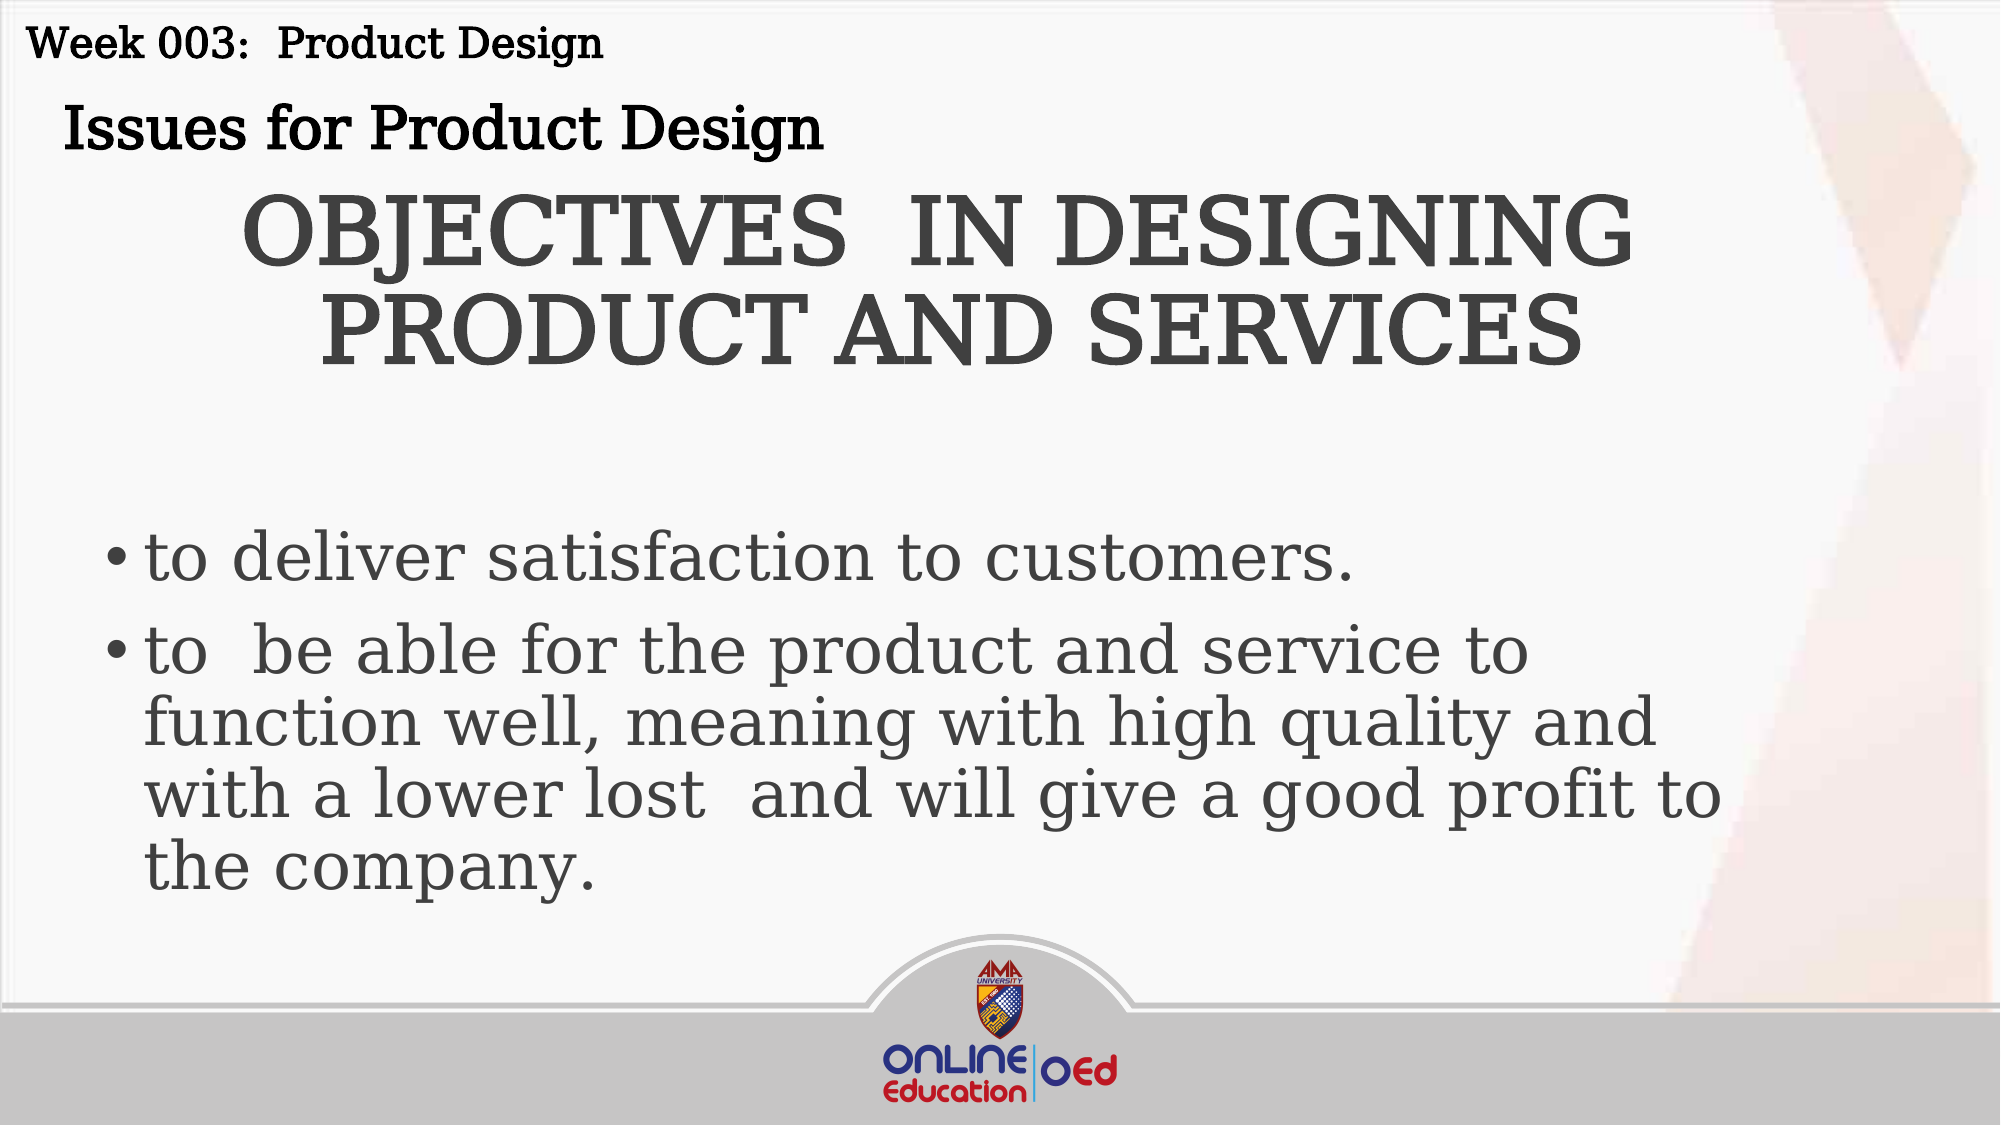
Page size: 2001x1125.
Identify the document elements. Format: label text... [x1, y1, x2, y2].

list OBJECTIVES IN DESIGNING PRODUCT AND SERVICES to deliver satisfaction to customers. to be able for the product and service to function well, meaning with high quality and with a lower lost and will give a good profit to the company. [90, 176, 1816, 994]
text_box Issues for Product Design [11, 82, 1984, 168]
picture [0, 0, 2001, 1125]
text_box Week 003: Product Design [11, 8, 1984, 74]
